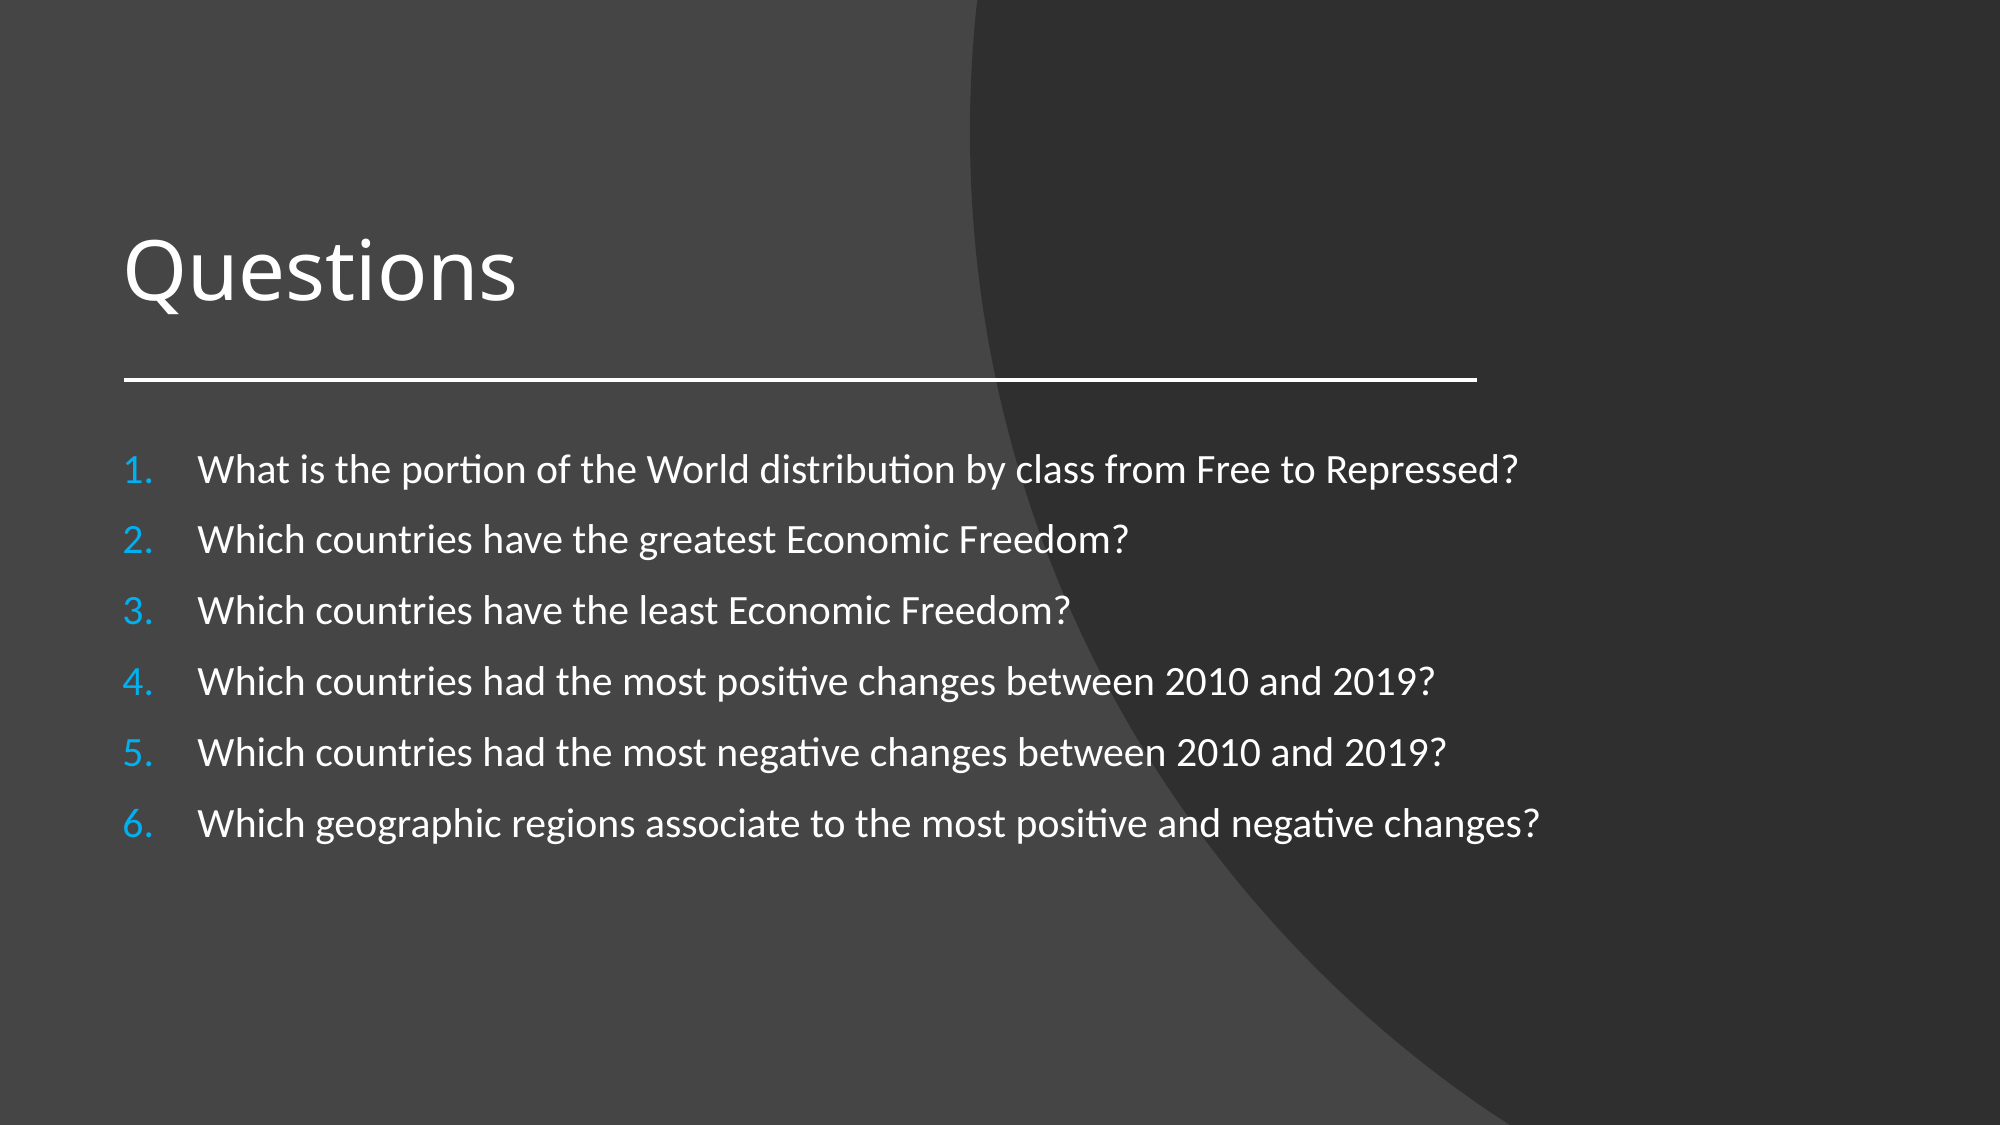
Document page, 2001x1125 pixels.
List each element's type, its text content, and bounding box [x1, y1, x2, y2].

list What is the portion of the World distribution by class from Free to Repressed? Which countries have the greatest Economic Freedom? Which countries have the least Economic Freedom? Which countries had the most positive changes between 2010 and 2019? Which countries had the most negative changes between 2010 and 2019? Which geographic regions associate to the most positive and negative changes? [107, 433, 1586, 980]
title Questions [107, 59, 1586, 327]
text_box [971, 0, 2000, 1125]
